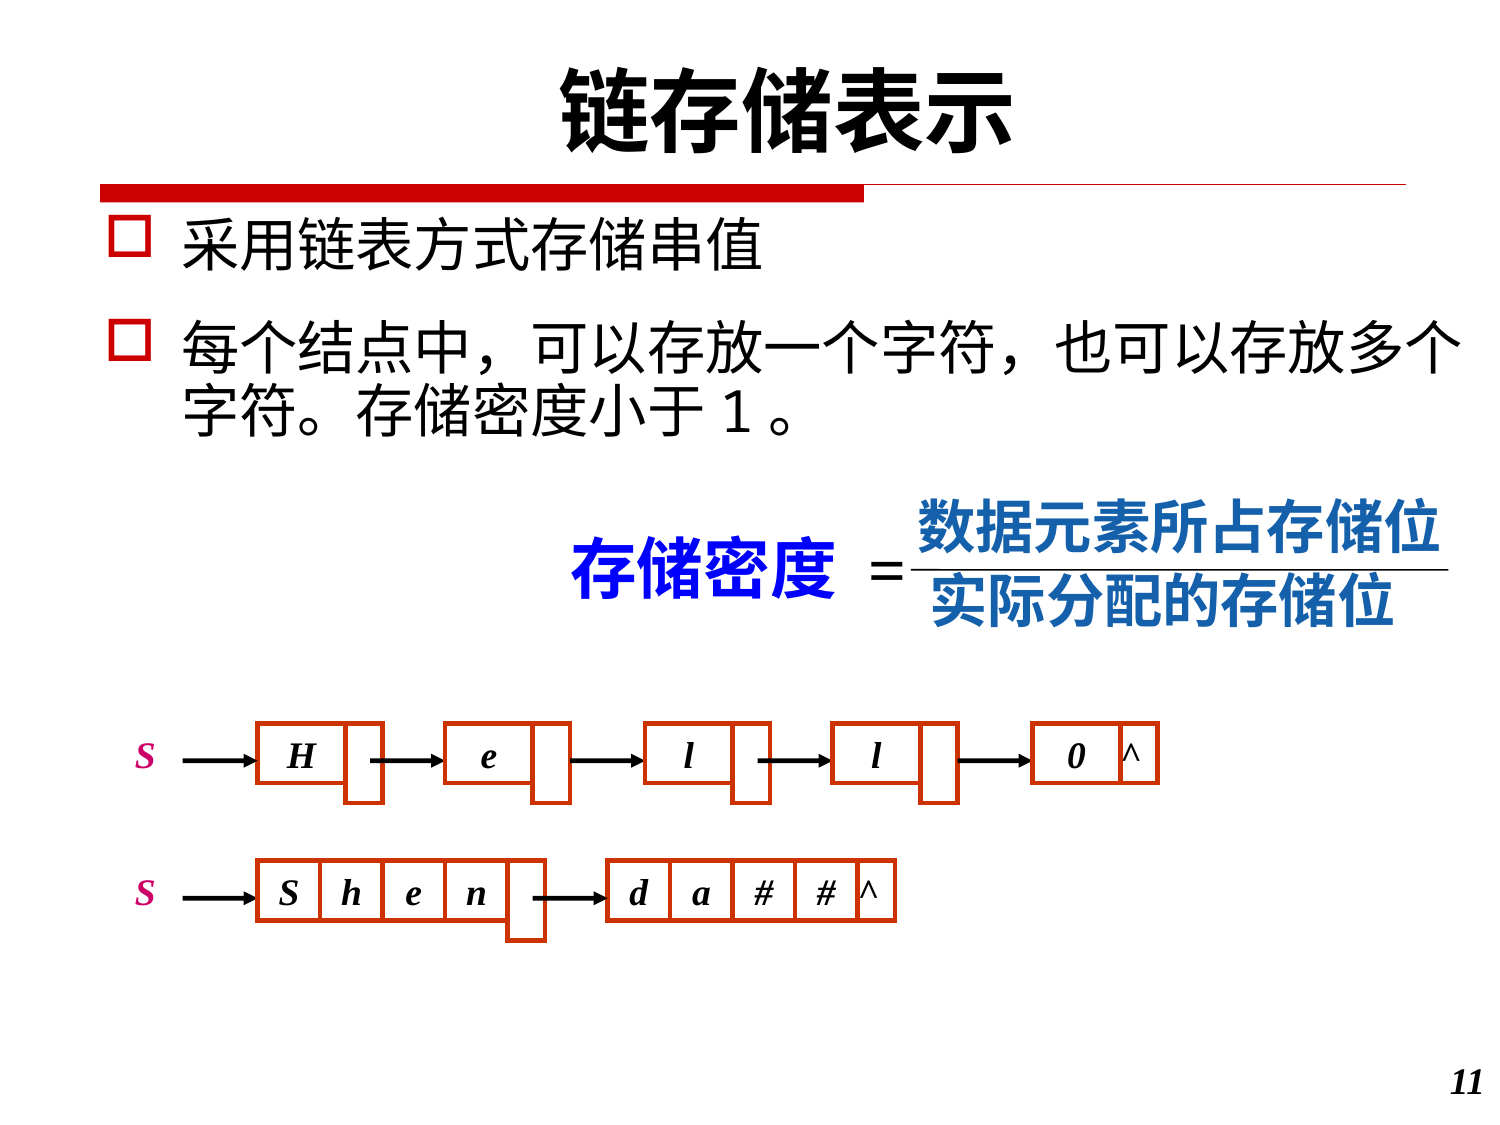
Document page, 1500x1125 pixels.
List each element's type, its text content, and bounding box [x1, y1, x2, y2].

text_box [119, 722, 1158, 804]
text_box 11 [1400, 1049, 1500, 1110]
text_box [560, 481, 1462, 643]
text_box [119, 860, 896, 941]
list 采用链表方式存储串值 每个结点中，可以存放一个字符，也可以存放多个字符。存储密度小于1。 [88, 208, 1500, 871]
text_box 链存储表示 [93, 46, 1482, 172]
